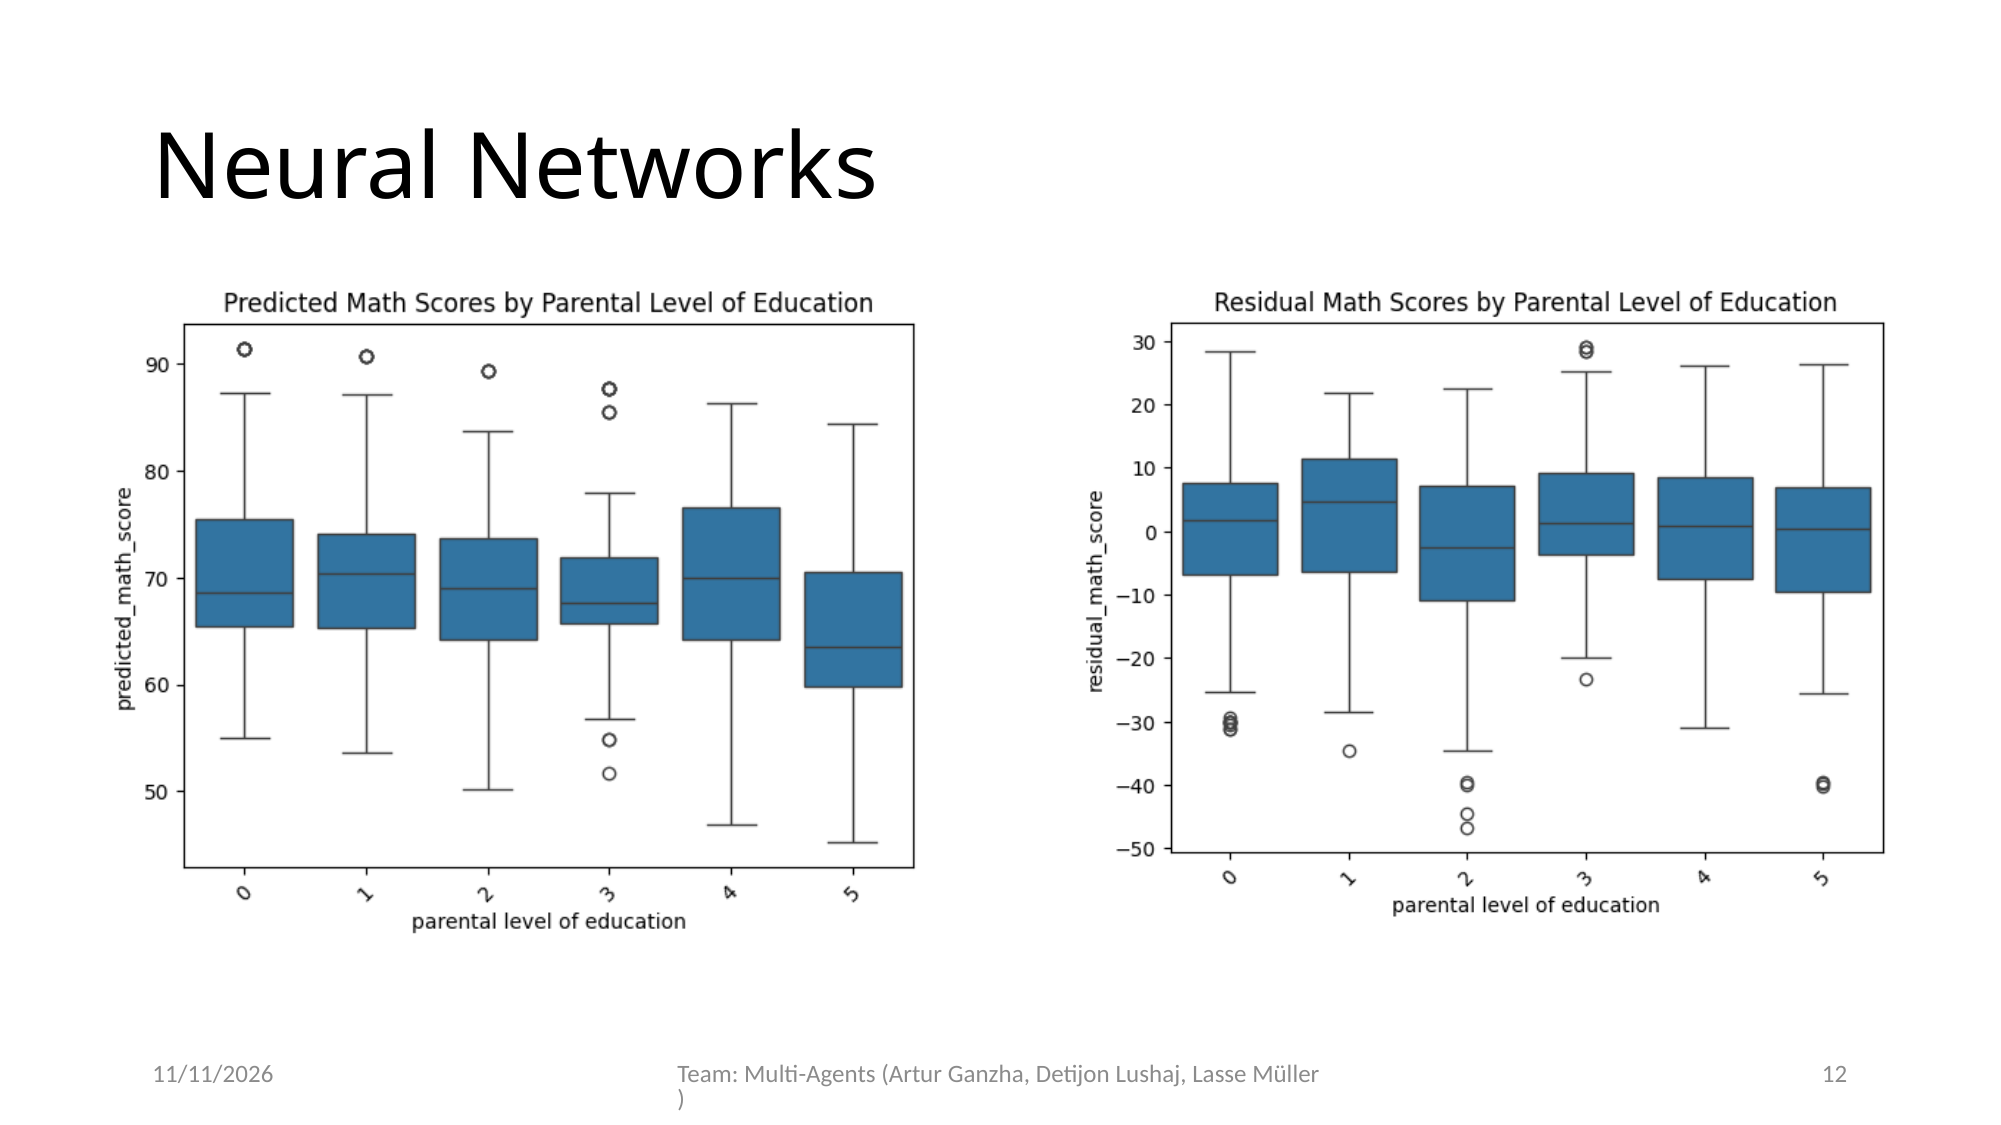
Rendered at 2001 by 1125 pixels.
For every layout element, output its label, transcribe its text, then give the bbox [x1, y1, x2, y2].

picture [1072, 277, 1896, 931]
slide_number 12 [1412, 1042, 1863, 1103]
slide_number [137, 1042, 588, 1103]
footer Team: Multi-Agents (Artur Ganzha, Detijon Lushaj, Lasse Müller) [662, 1042, 1338, 1103]
picture [100, 277, 928, 948]
title Neural Networks [137, 59, 1863, 278]
